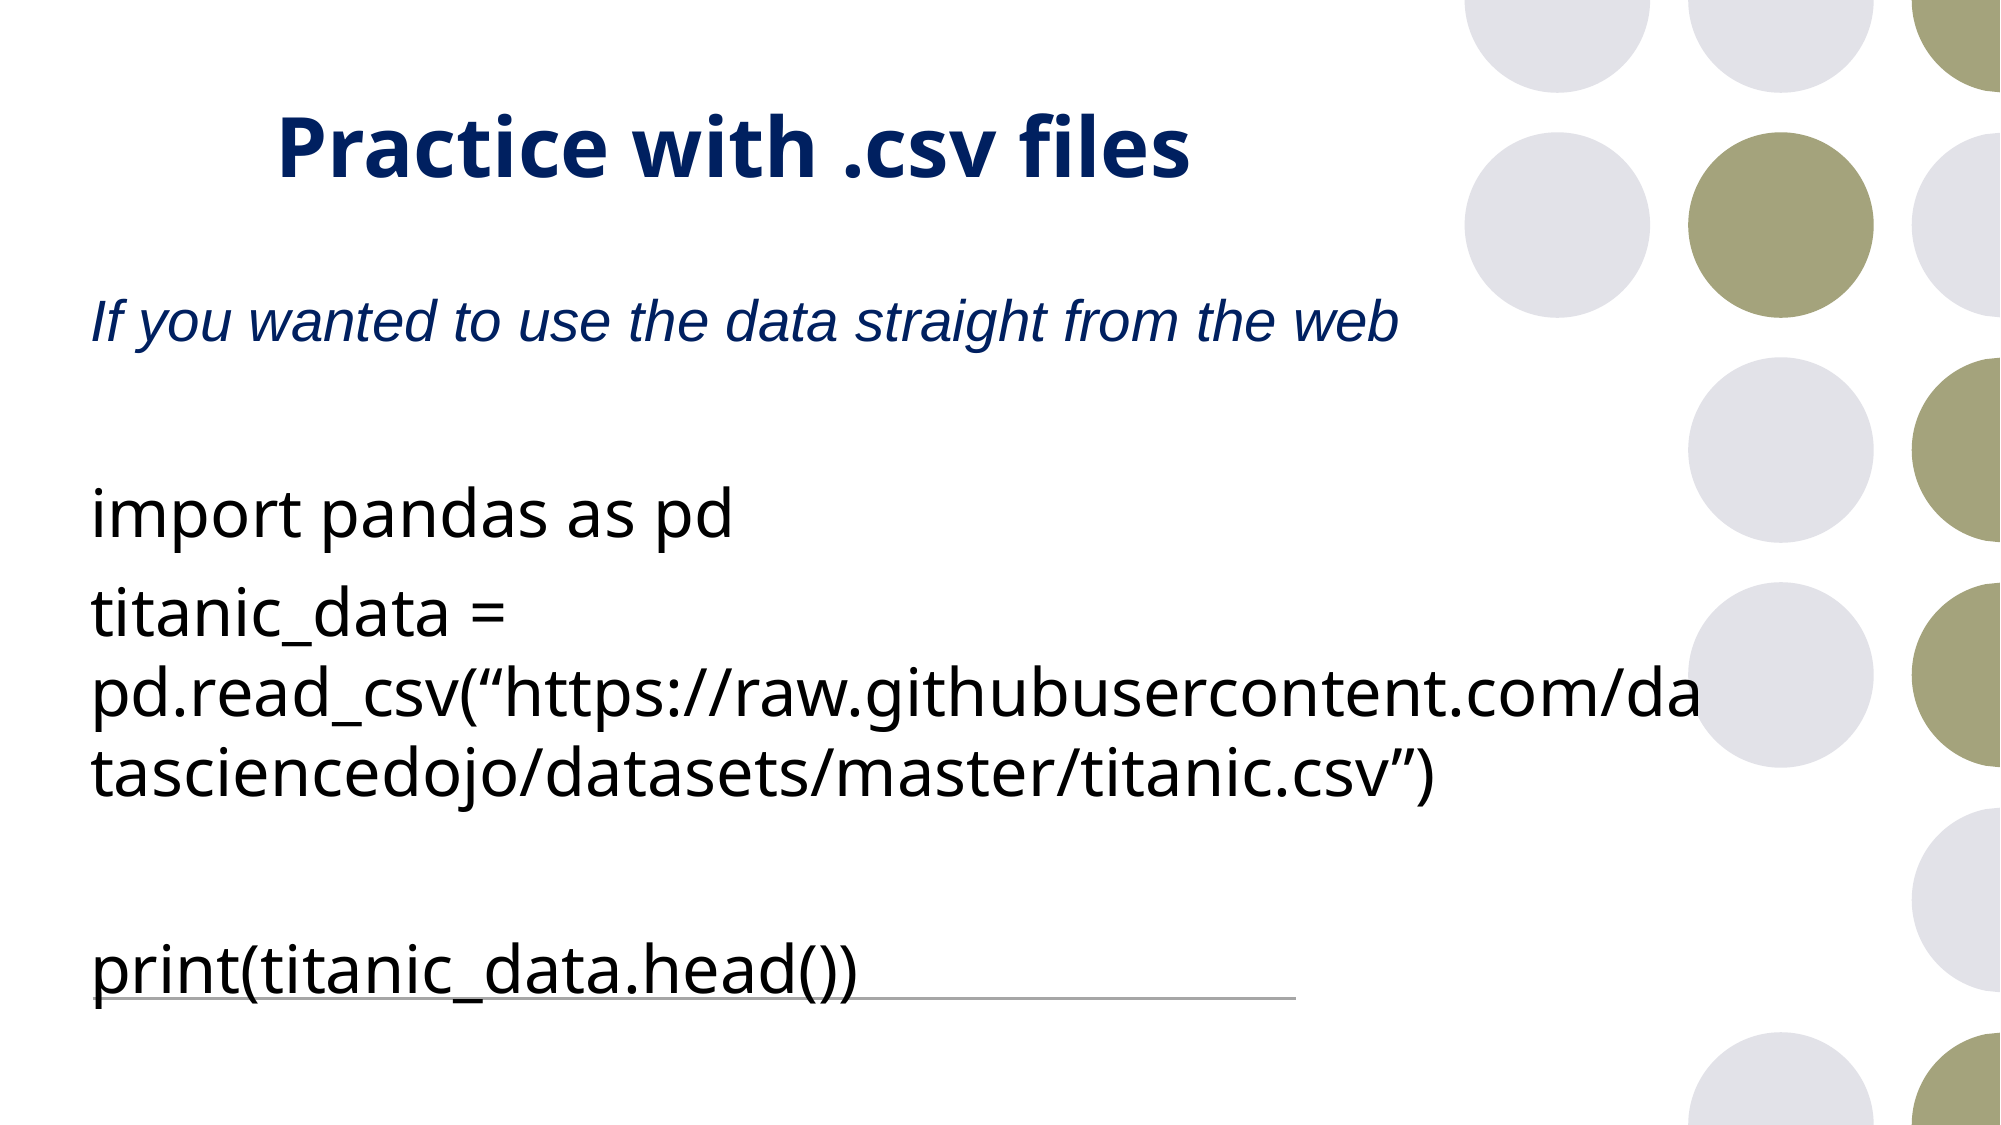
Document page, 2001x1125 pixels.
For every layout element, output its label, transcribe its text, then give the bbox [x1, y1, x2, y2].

title Practice with .csv files [92, 75, 1375, 213]
list If you wanted to use the data straight from the web import pandas as pd titanic_data = pd.read_csv(“https://raw.githubusercontent.com/datasciencedojo/datasets/master/titanic.csv”) print(titanic_data.head()) [75, 275, 1732, 1010]
